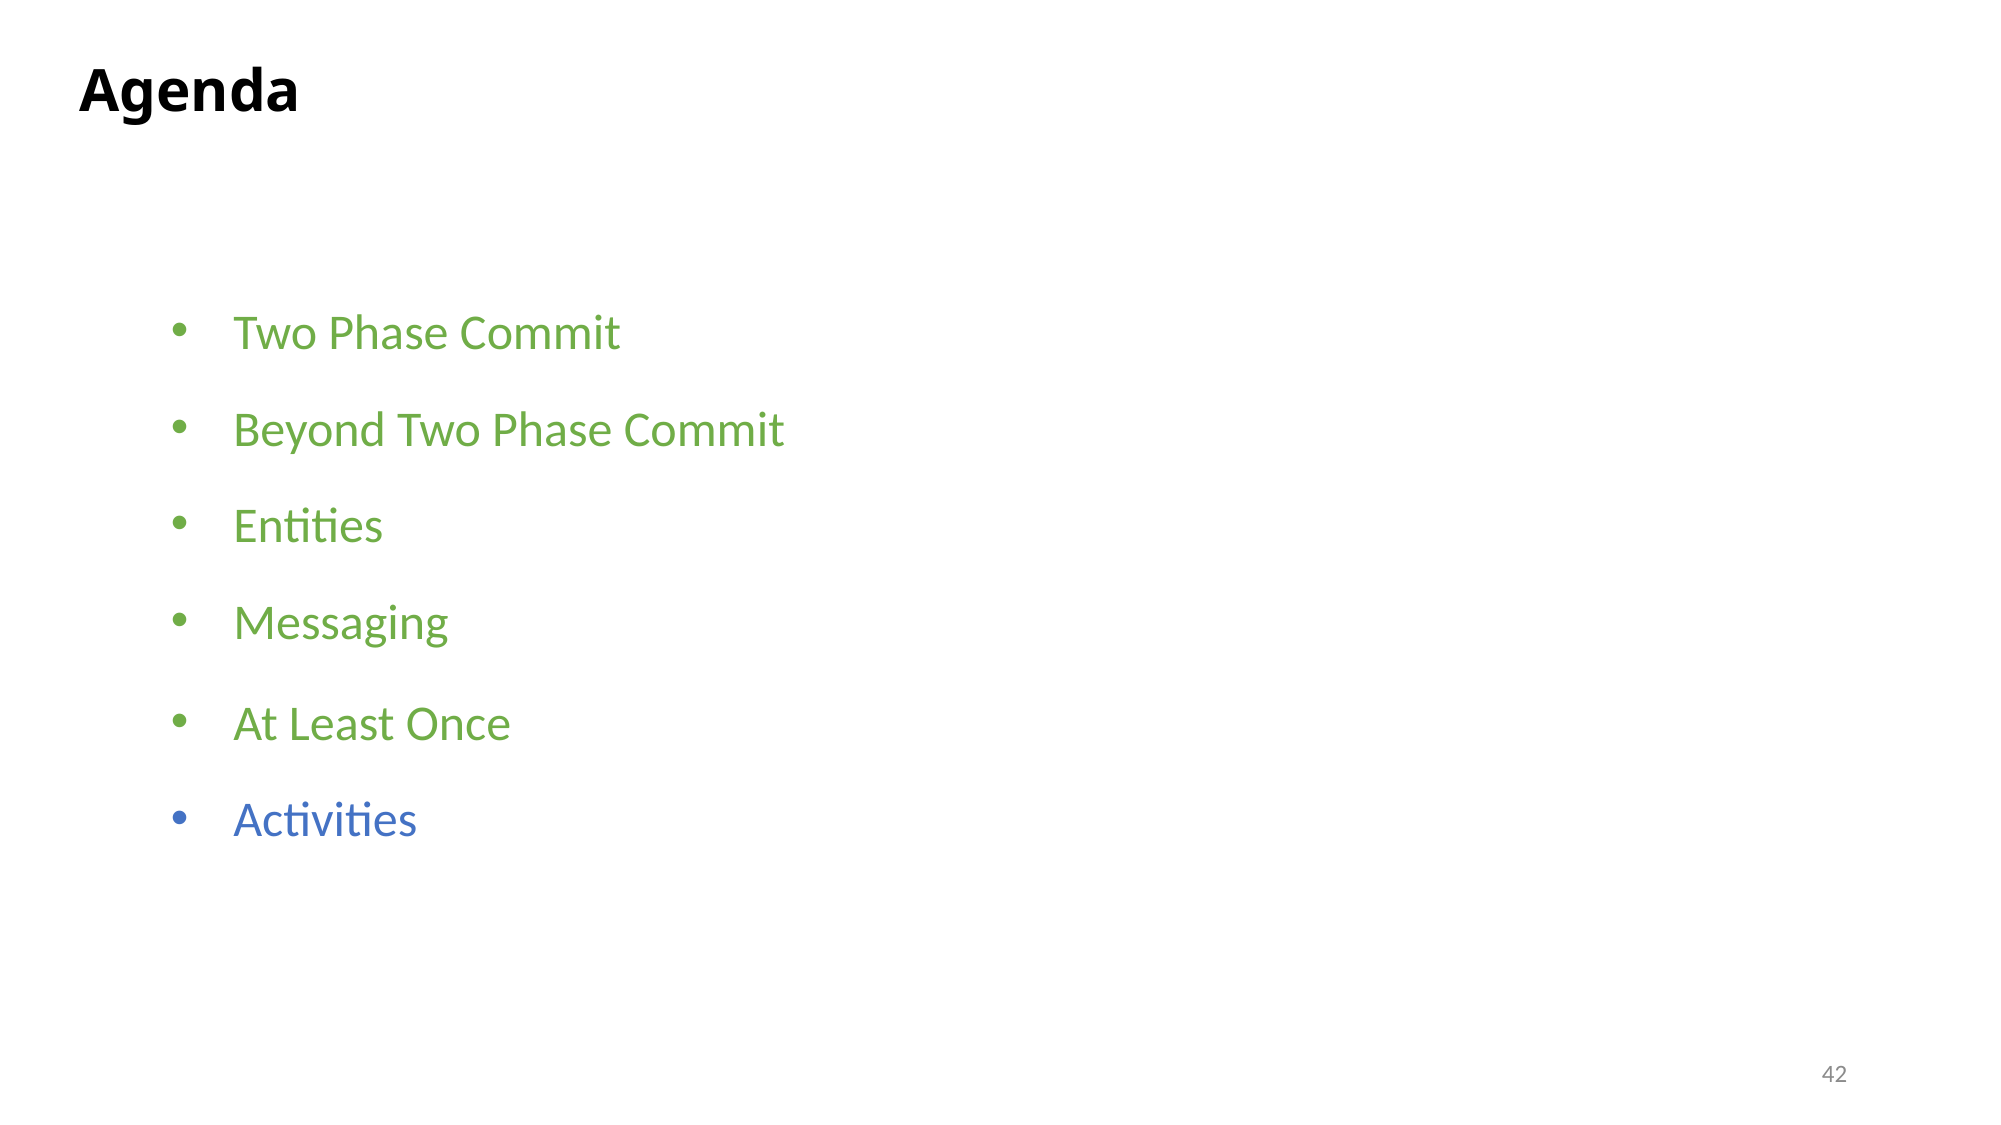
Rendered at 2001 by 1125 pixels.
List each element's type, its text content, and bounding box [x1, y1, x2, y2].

text_box Beyond Two Phase Commit [156, 389, 1626, 464]
text_box At Least Once [156, 682, 1626, 758]
text_box Activities [156, 779, 1626, 855]
slide_number 42 [1412, 1042, 1863, 1103]
text_box Messaging [156, 581, 1626, 657]
text_box Two Phase Commit [156, 291, 1626, 367]
title Agenda [64, 50, 1722, 136]
text_box Entities [156, 484, 1626, 560]
